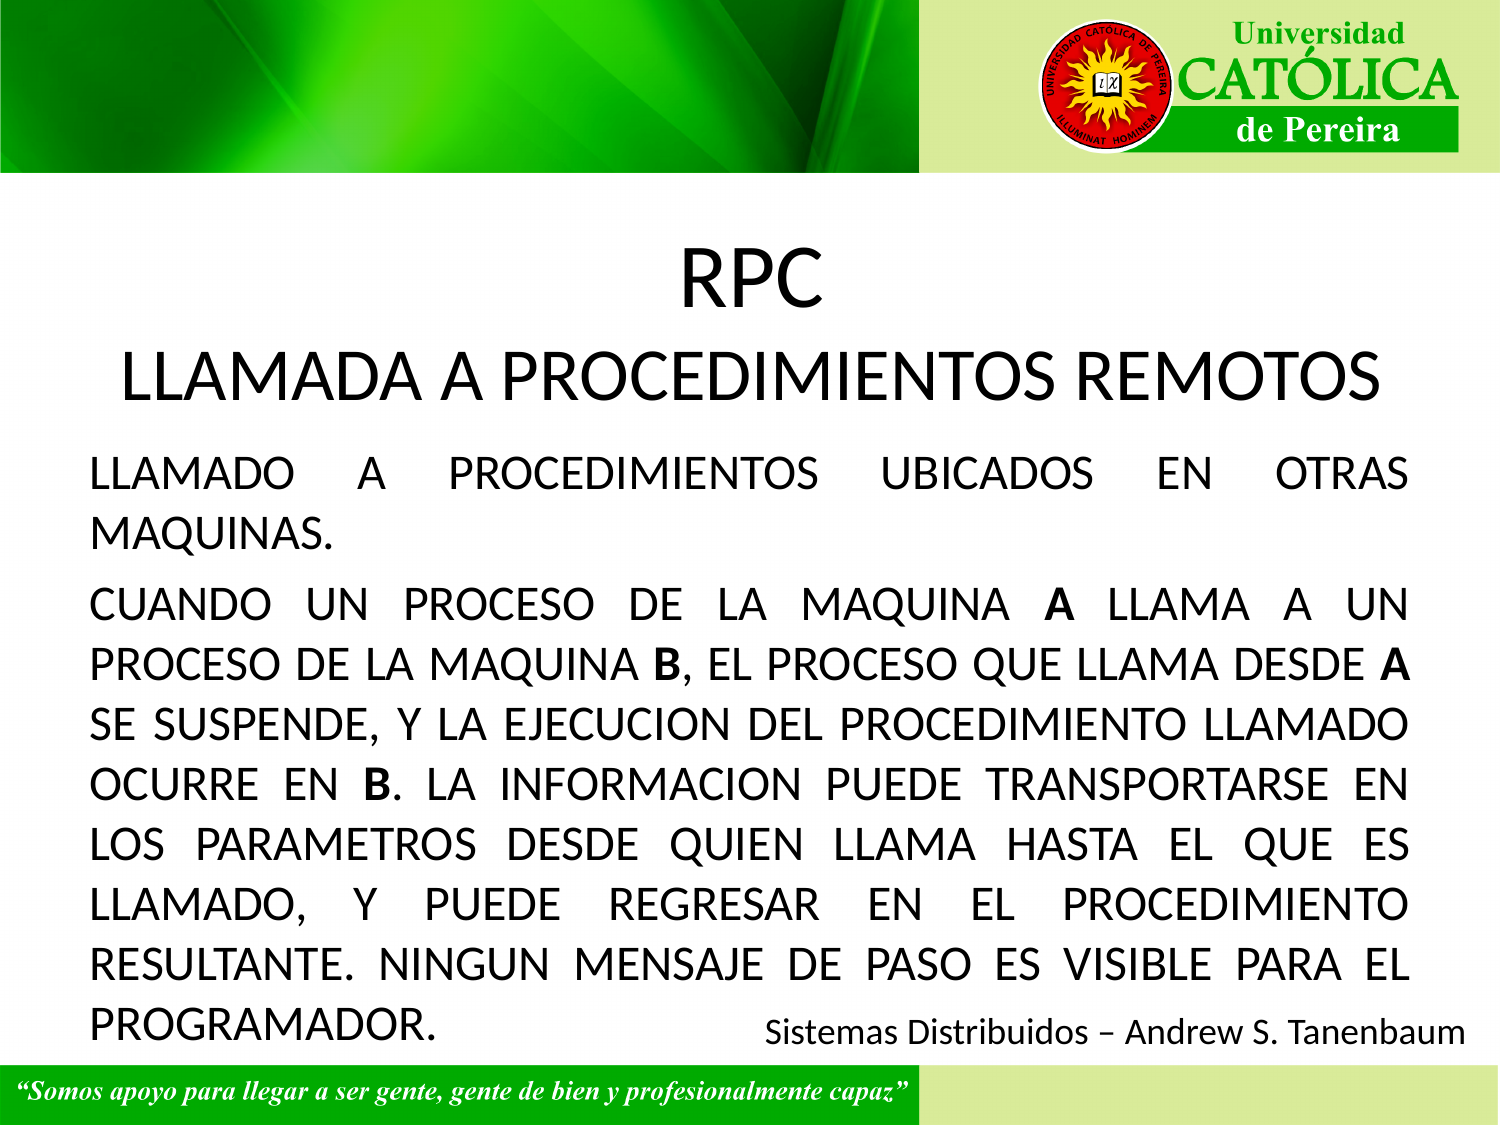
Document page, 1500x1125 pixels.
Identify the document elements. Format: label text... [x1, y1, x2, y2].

text_box Sistemas Distribuidos – Andrew S. Tanenbaum [749, 999, 1500, 1060]
title RPC LLAMADA A PROCEDIMIENTOS REMOTOS [76, 208, 1427, 396]
list LLAMADO A PROCEDIMIENTOS UBICADOS EN OTRAS MAQUINAS. CUANDO UN PROCESO DE LA MAQUINA A LLAMA A UN PROCESO DE LA MAQUINA B, EL PROCESO QUE LLAMA DESDE A SE SUSPENDE, Y LA EJECUCION DEL PROCEDIMIENTO LLAMADO OCURRE EN B. LA INFORMACION PUEDE TRANSPORTARSE EN LOS PARAMETROS DESDE QUIEN LLAMA HASTA EL QUE ES LLAMADO, Y PUEDE REGRESAR EN EL PROCEDIMIENTO RESULTANTE. NINGUN MENSAJE DE PASO ES VISIBLE PARA EL PROGRAMADOR. [75, 432, 1425, 1005]
picture [0, 0, 1500, 1125]
